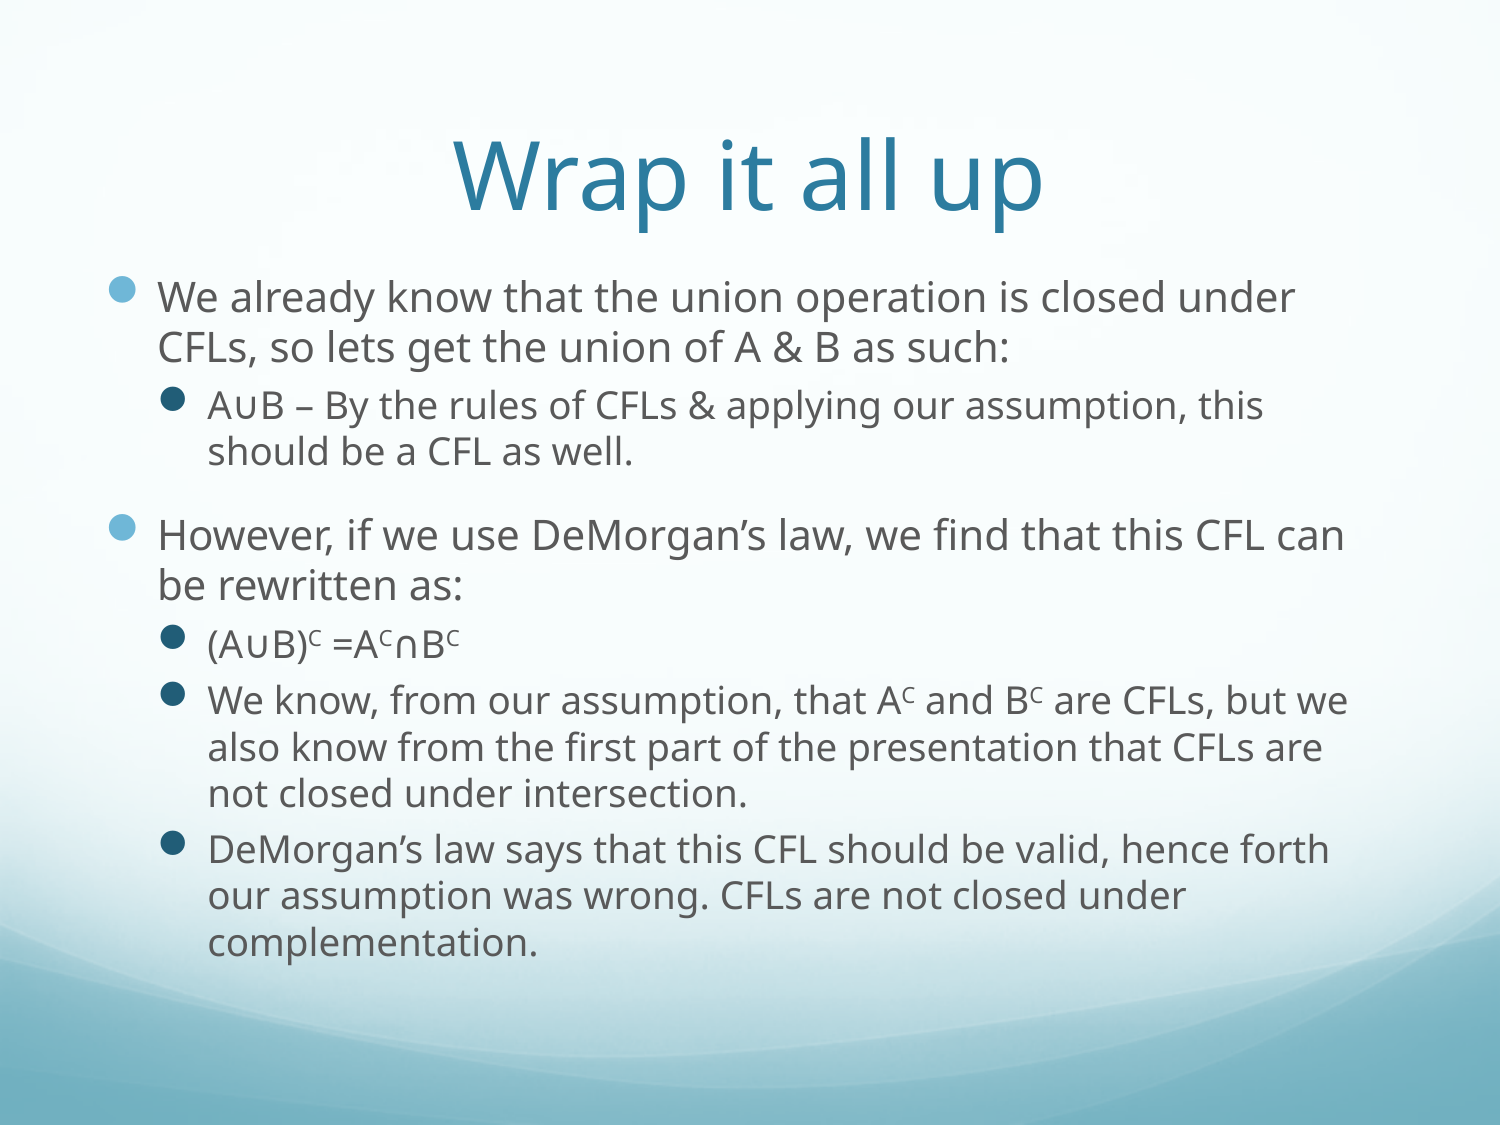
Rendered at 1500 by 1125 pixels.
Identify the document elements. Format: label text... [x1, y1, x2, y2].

title Wrap it all up [90, 17, 1410, 237]
list We already know that the union operation is closed under CFLs, so lets get the union of A & B as such: A∪B – By the rules of CFLs & applying our assumption, this should be a CFL as well. However, if we use DeMorgan’s law, we find that this CFL can be rewritten as: (A∪B)C =AC∩BC We know, from our assumption, that AC and BC are CFLs, but we also know from the first part of the presentation that CFLs are not closed under intersection. DeMorgan’s law says that this CFL should be valid, hence forth our assumption was wrong. CFLs are not closed under complementation. [90, 262, 1410, 975]
